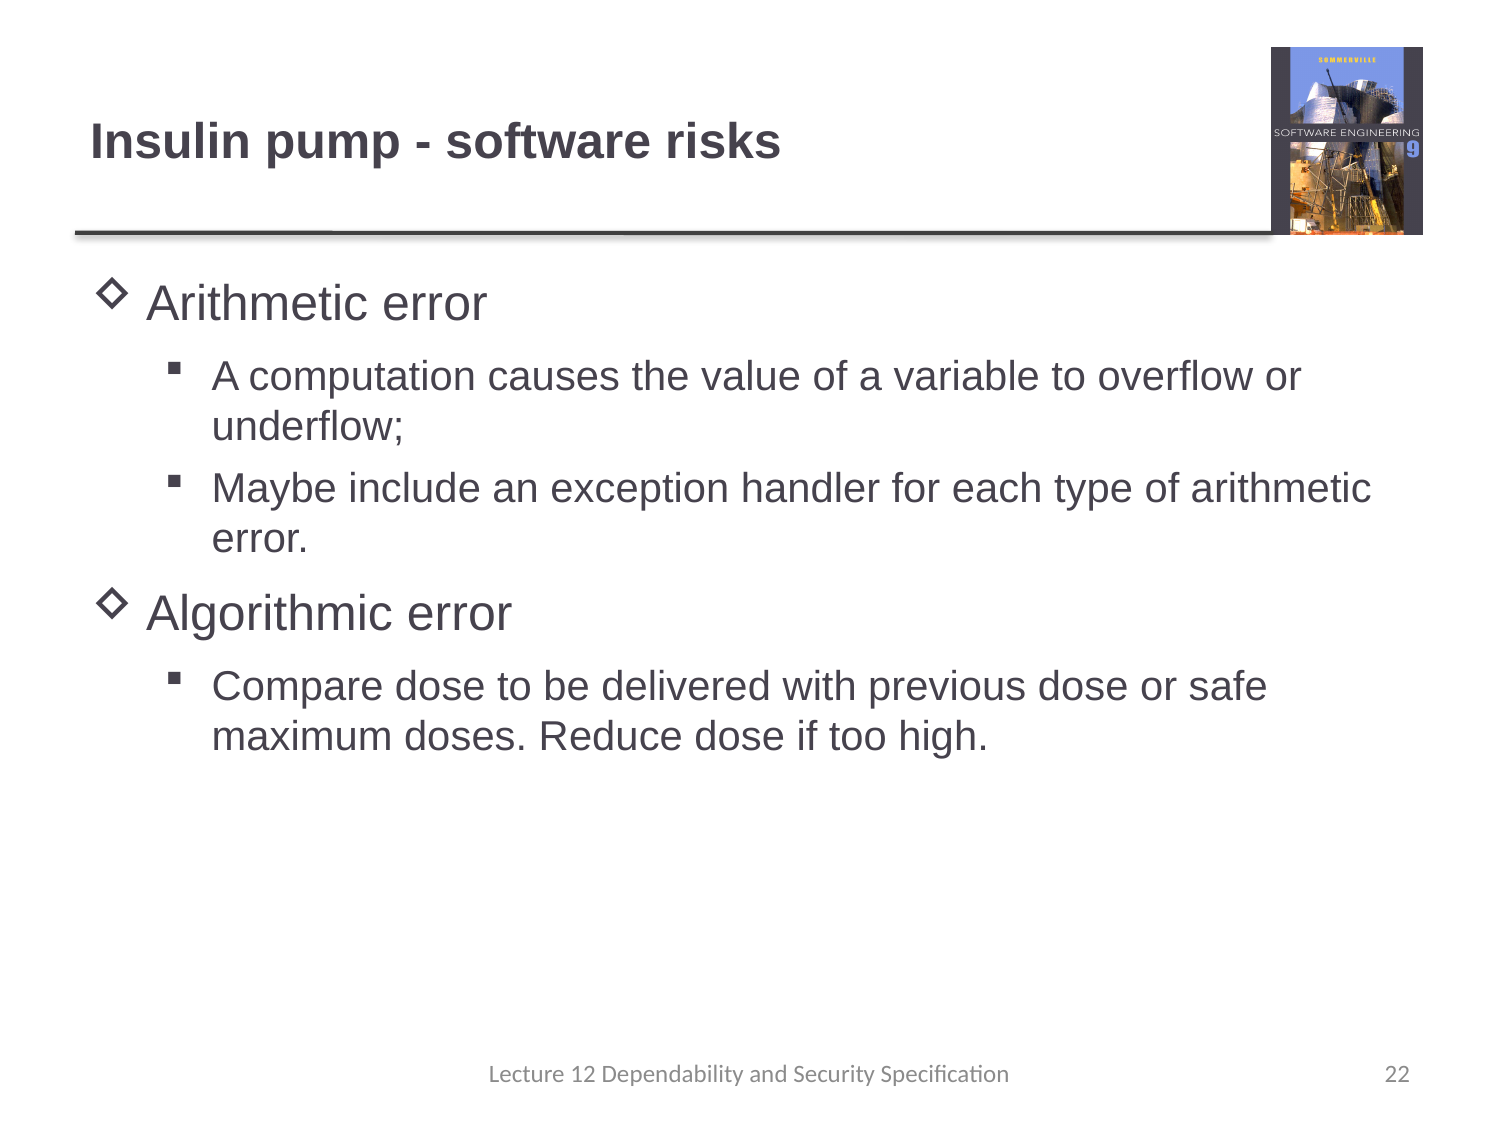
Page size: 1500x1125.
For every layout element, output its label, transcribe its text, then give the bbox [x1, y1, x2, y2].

footer Lecture 12 Dependability and Security Specification [425, 1042, 1075, 1103]
title Insulin pump - software risks [74, 44, 1272, 233]
picture [1272, 47, 1423, 235]
slide_number 22 [1075, 1042, 1425, 1103]
list Arithmetic error A computation causes the value of a variable to overflow or underflow; Maybe include an exception handler for each type of arithmetic error. Algorithmic error Compare dose to be delivered with previous dose or safe maximum doses. Reduce dose if too high. [75, 262, 1425, 1005]
